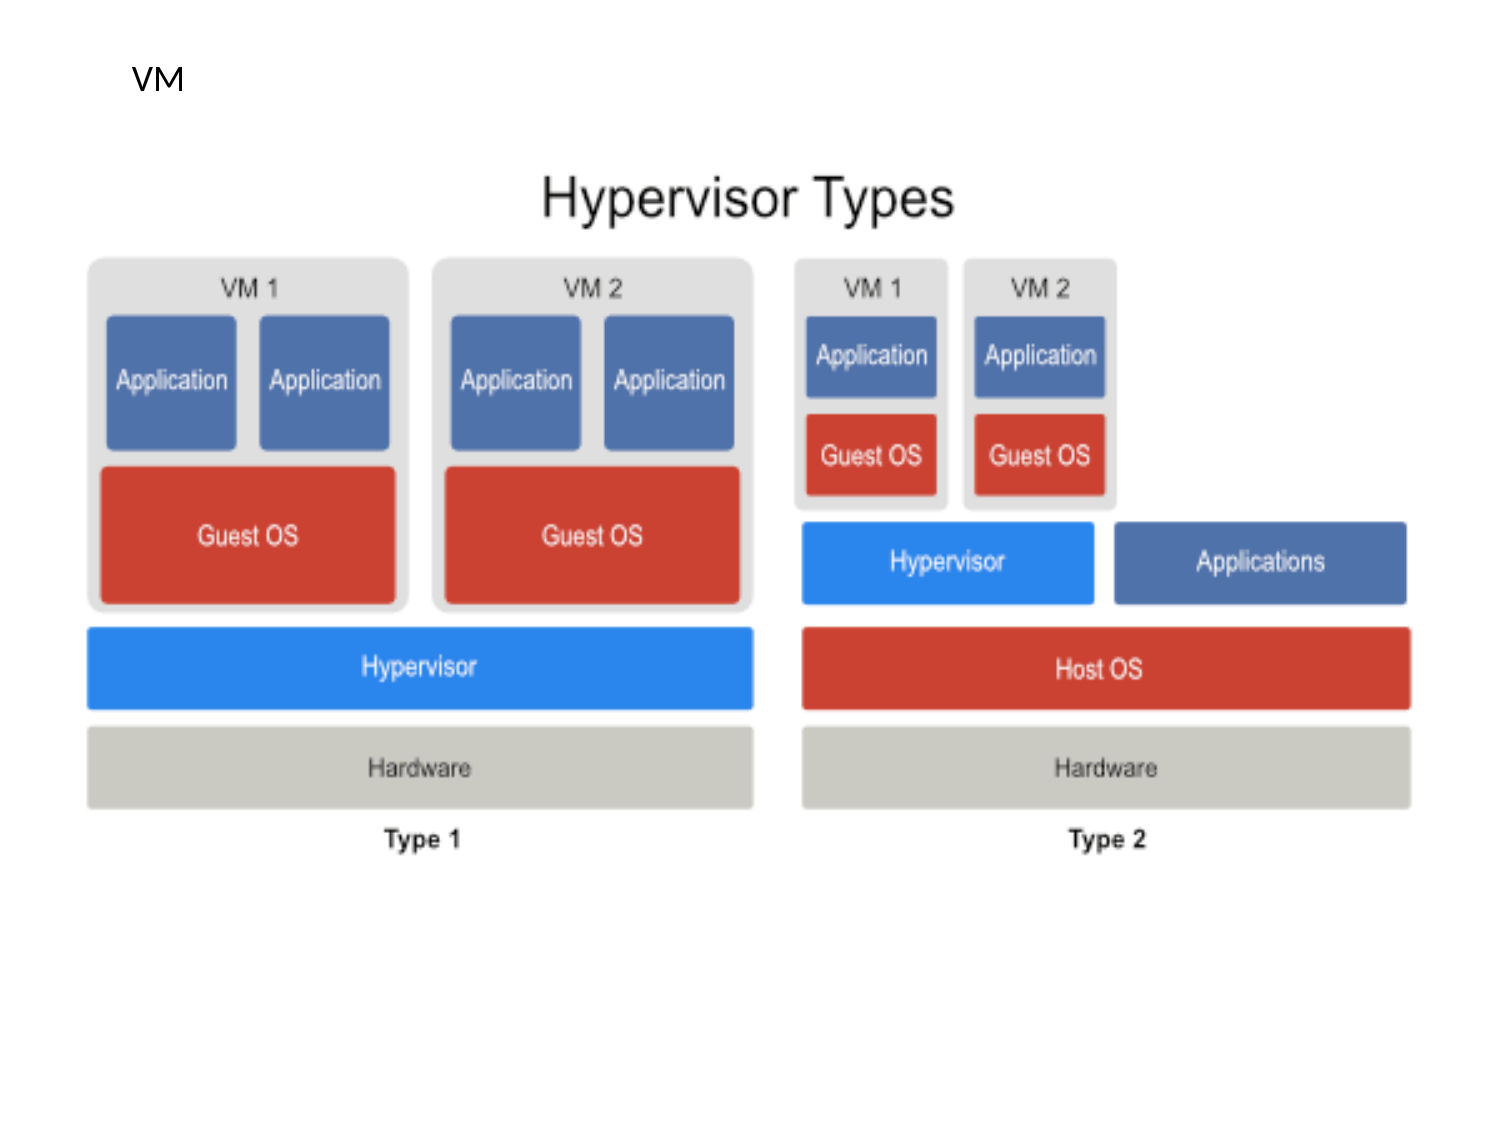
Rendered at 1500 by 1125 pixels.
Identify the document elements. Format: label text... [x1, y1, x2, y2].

text_box VM [117, 46, 575, 107]
picture [0, 152, 1500, 873]
